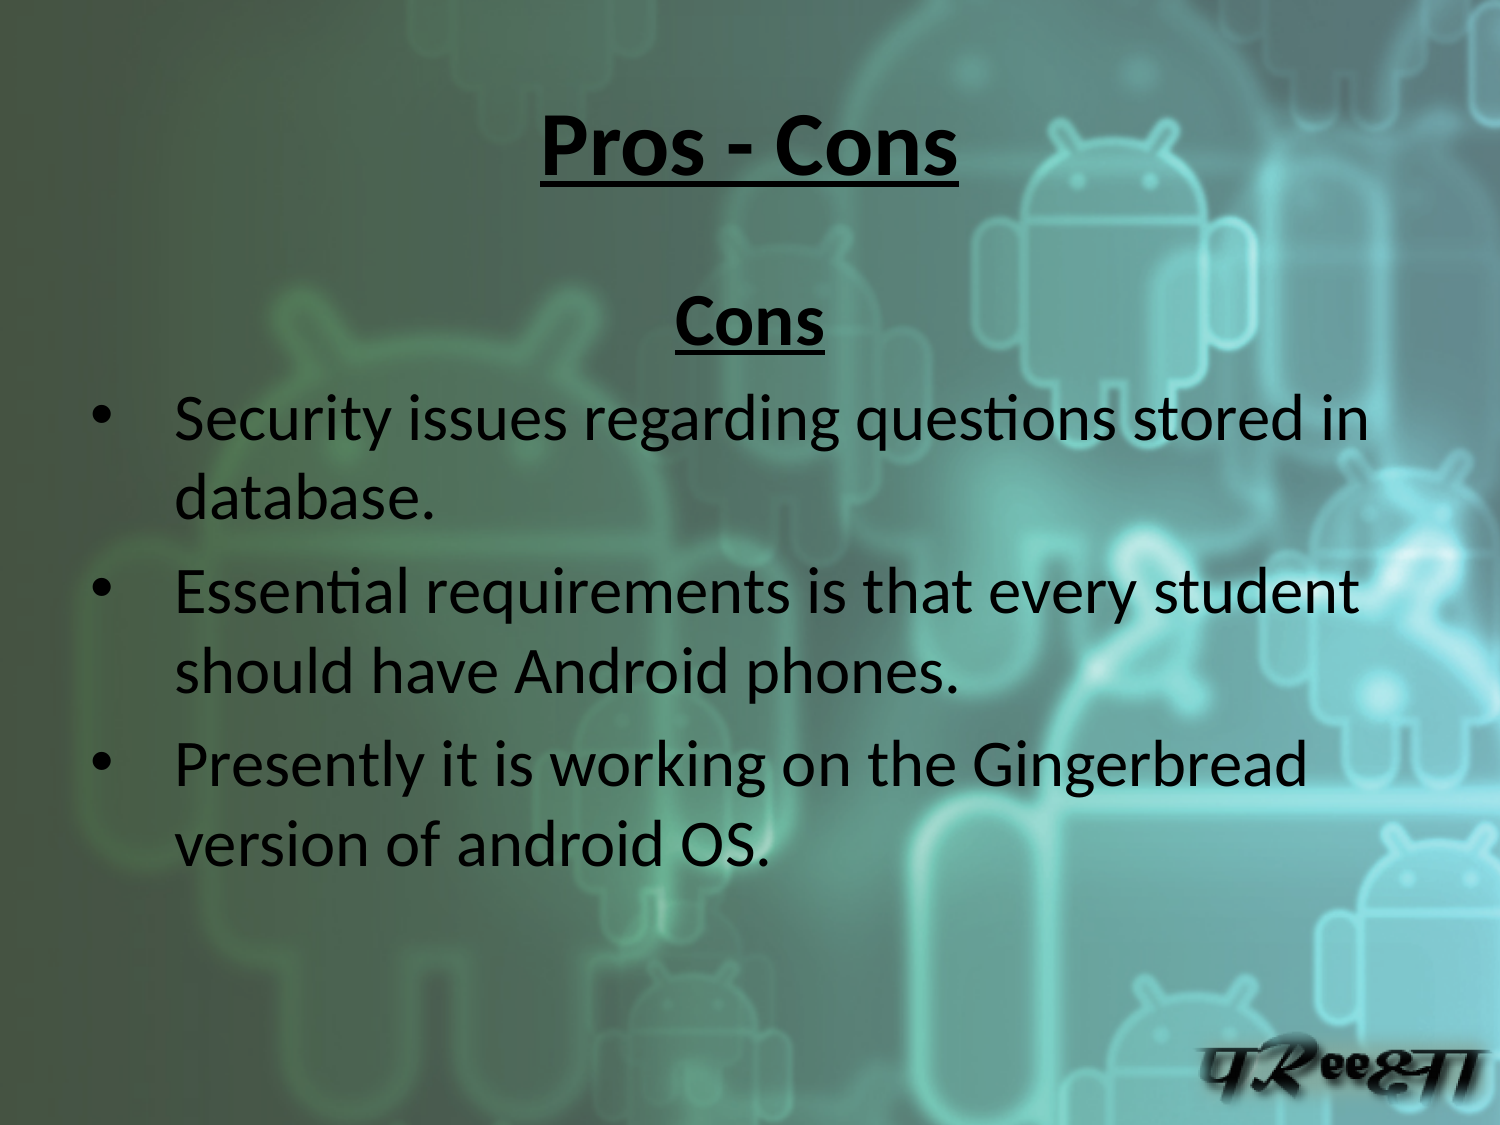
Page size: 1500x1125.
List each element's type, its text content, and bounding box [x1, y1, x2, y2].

list Cons Security issues regarding questions stored in database. Essential requirements is that every student should have Android phones. Presently it is working on the Gingerbread version of android OS. [75, 262, 1425, 1005]
title Conclusion [0, 0, 1500, 1125]
title Pros - Cons [75, 45, 1425, 233]
picture [1187, 1024, 1500, 1114]
